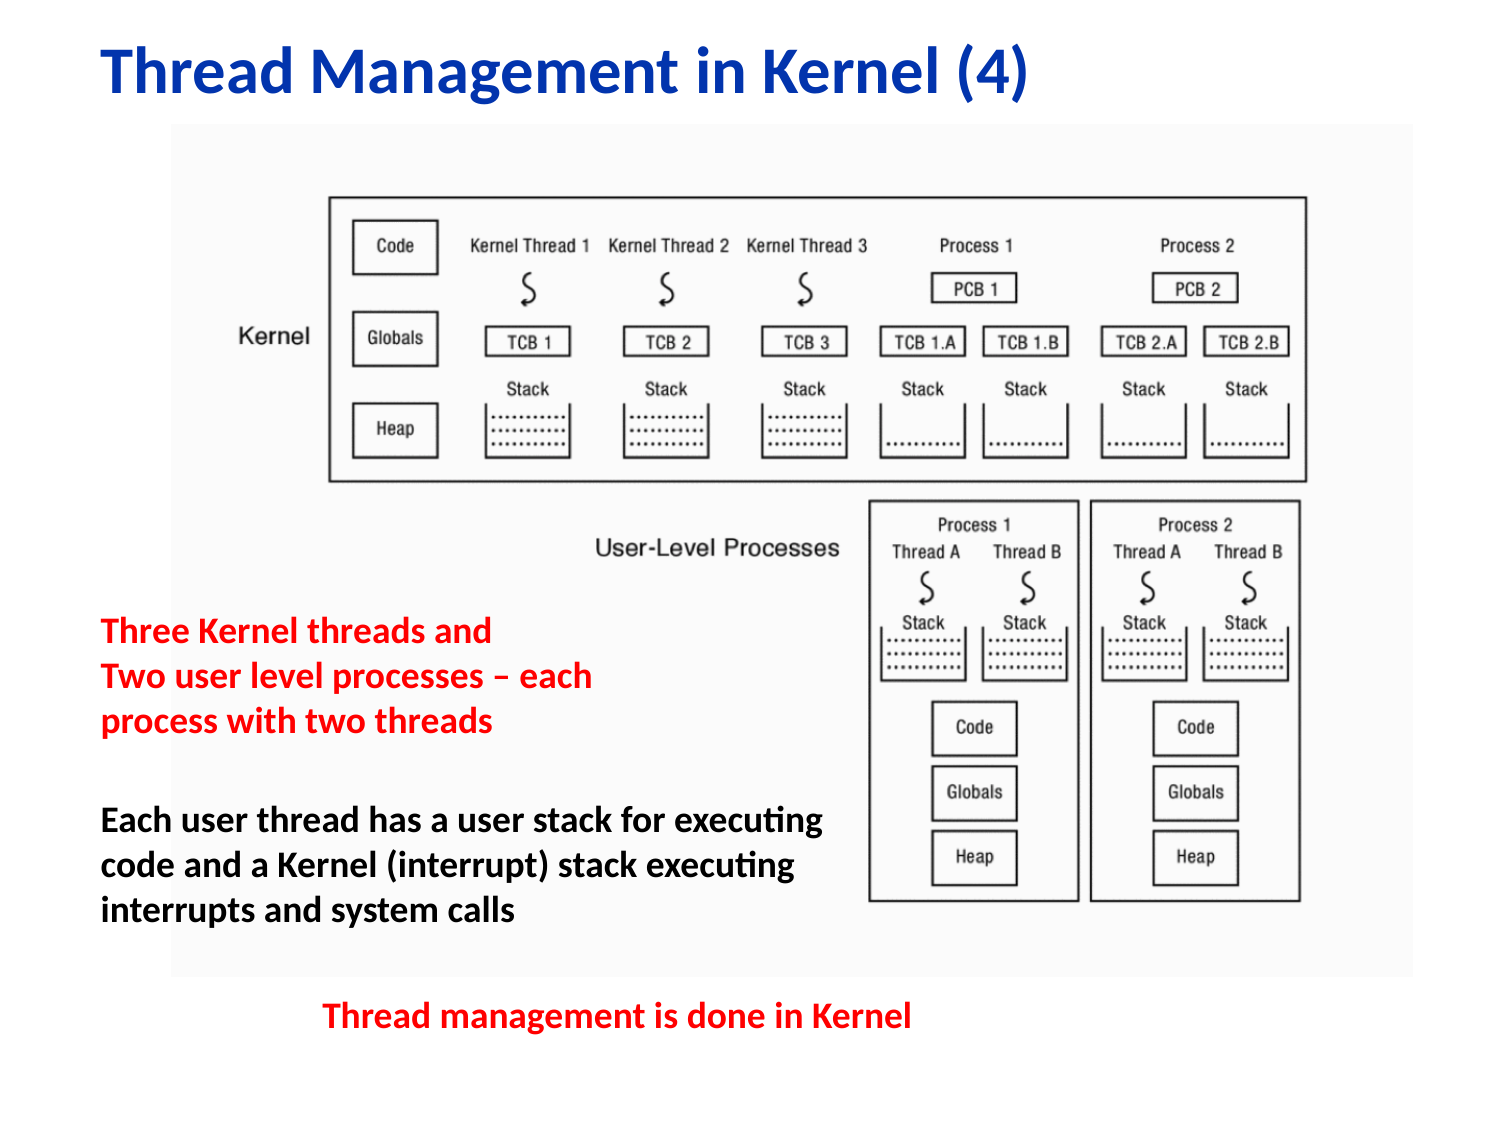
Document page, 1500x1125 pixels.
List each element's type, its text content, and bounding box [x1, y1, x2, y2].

title Thread Management in Kernel (4) [85, 28, 1261, 117]
text_box Three Kernel threads and Two user level processes – each process with two threads [85, 598, 165, 749]
picture [170, 124, 1414, 977]
text_box Thread management is done in Kernel [307, 986, 937, 1044]
text_box Each user thread has a user stack for executing code and a Kernel (interrupt) stack executing interrupts and system calls [85, 787, 165, 938]
